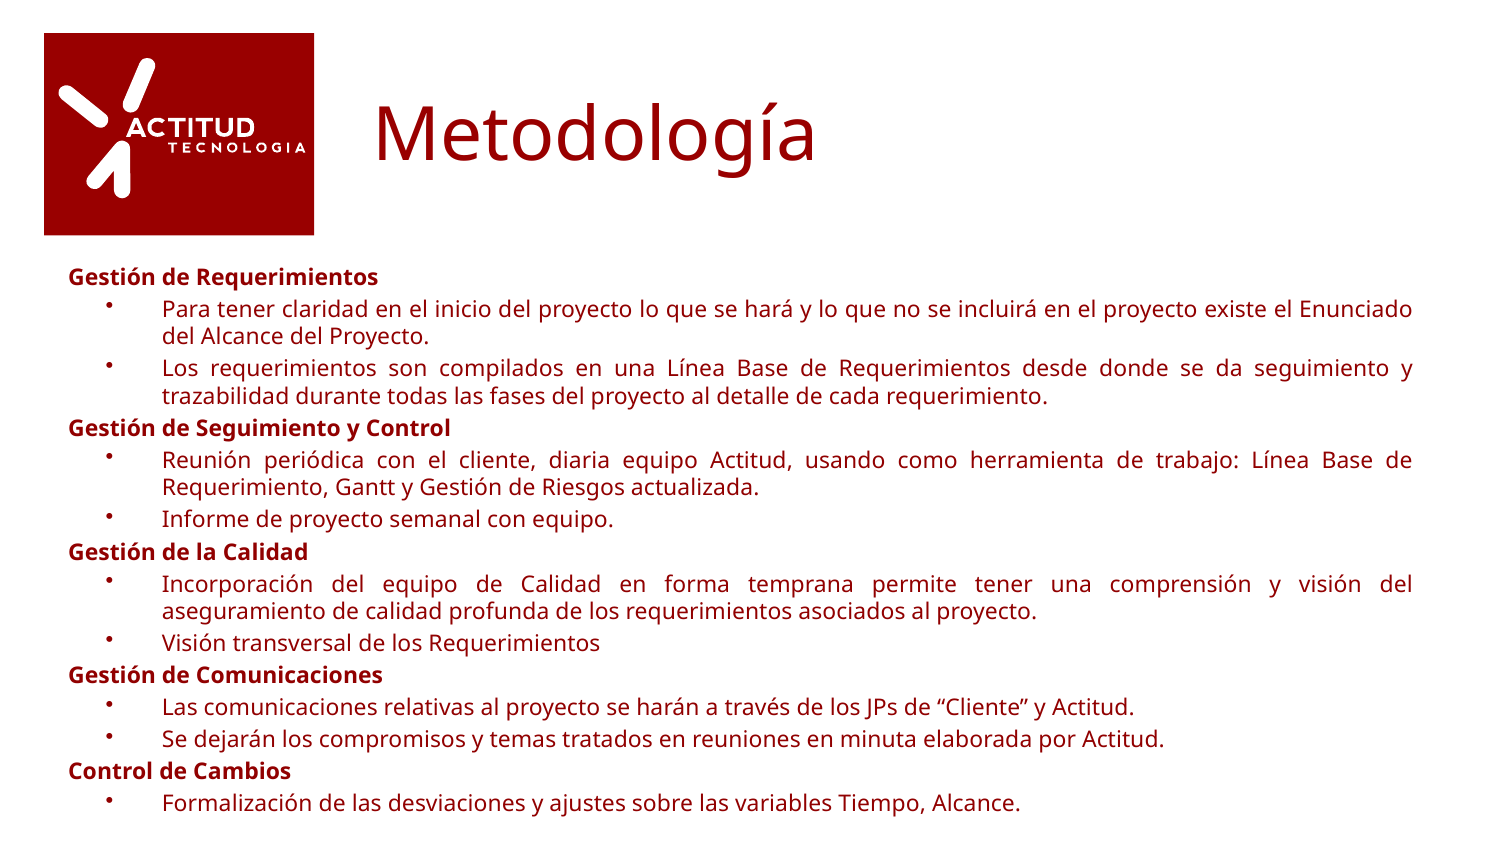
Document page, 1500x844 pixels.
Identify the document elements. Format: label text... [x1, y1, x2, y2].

text_box Gestión de Requerimientos Para tener claridad en el inicio del proyecto lo que se hará y lo que no se incluirá en el proyecto existe el Enunciado del Alcance del Proyecto. Los requerimientos son compilados en una Línea Base de Requerimientos desde donde se da seguimiento y trazabilidad durante todas las fases del proyecto al detalle de cada requerimiento. Gestión de Seguimiento y Control Reunión periódica con el cliente, diaria equipo Actitud, usando como herramienta de trabajo: Línea Base de Requerimiento, Gantt y Gestión de Riesgos actualizada. Informe de proyecto semanal con equipo. Gestión de la Calidad Incorporación del equipo de Calidad en forma temprana permite tener una comprensión y visión del aseguramiento de calidad profunda de los requerimientos asociados al proyecto. Visión transversal de los Requerimientos Gestión de Comunicaciones Las comunicaciones relativas al proyecto se harán a través de los JPs de “Cliente” y Actitud. Se dejarán los compromisos y temas tratados en reuniones en minuta elaborada por Actitud. Control de Cambios Formalización de las desviaciones y ajustes sobre las variables Tiempo, Alcance. [53, 254, 1430, 844]
title Metodología [357, 42, 1425, 183]
